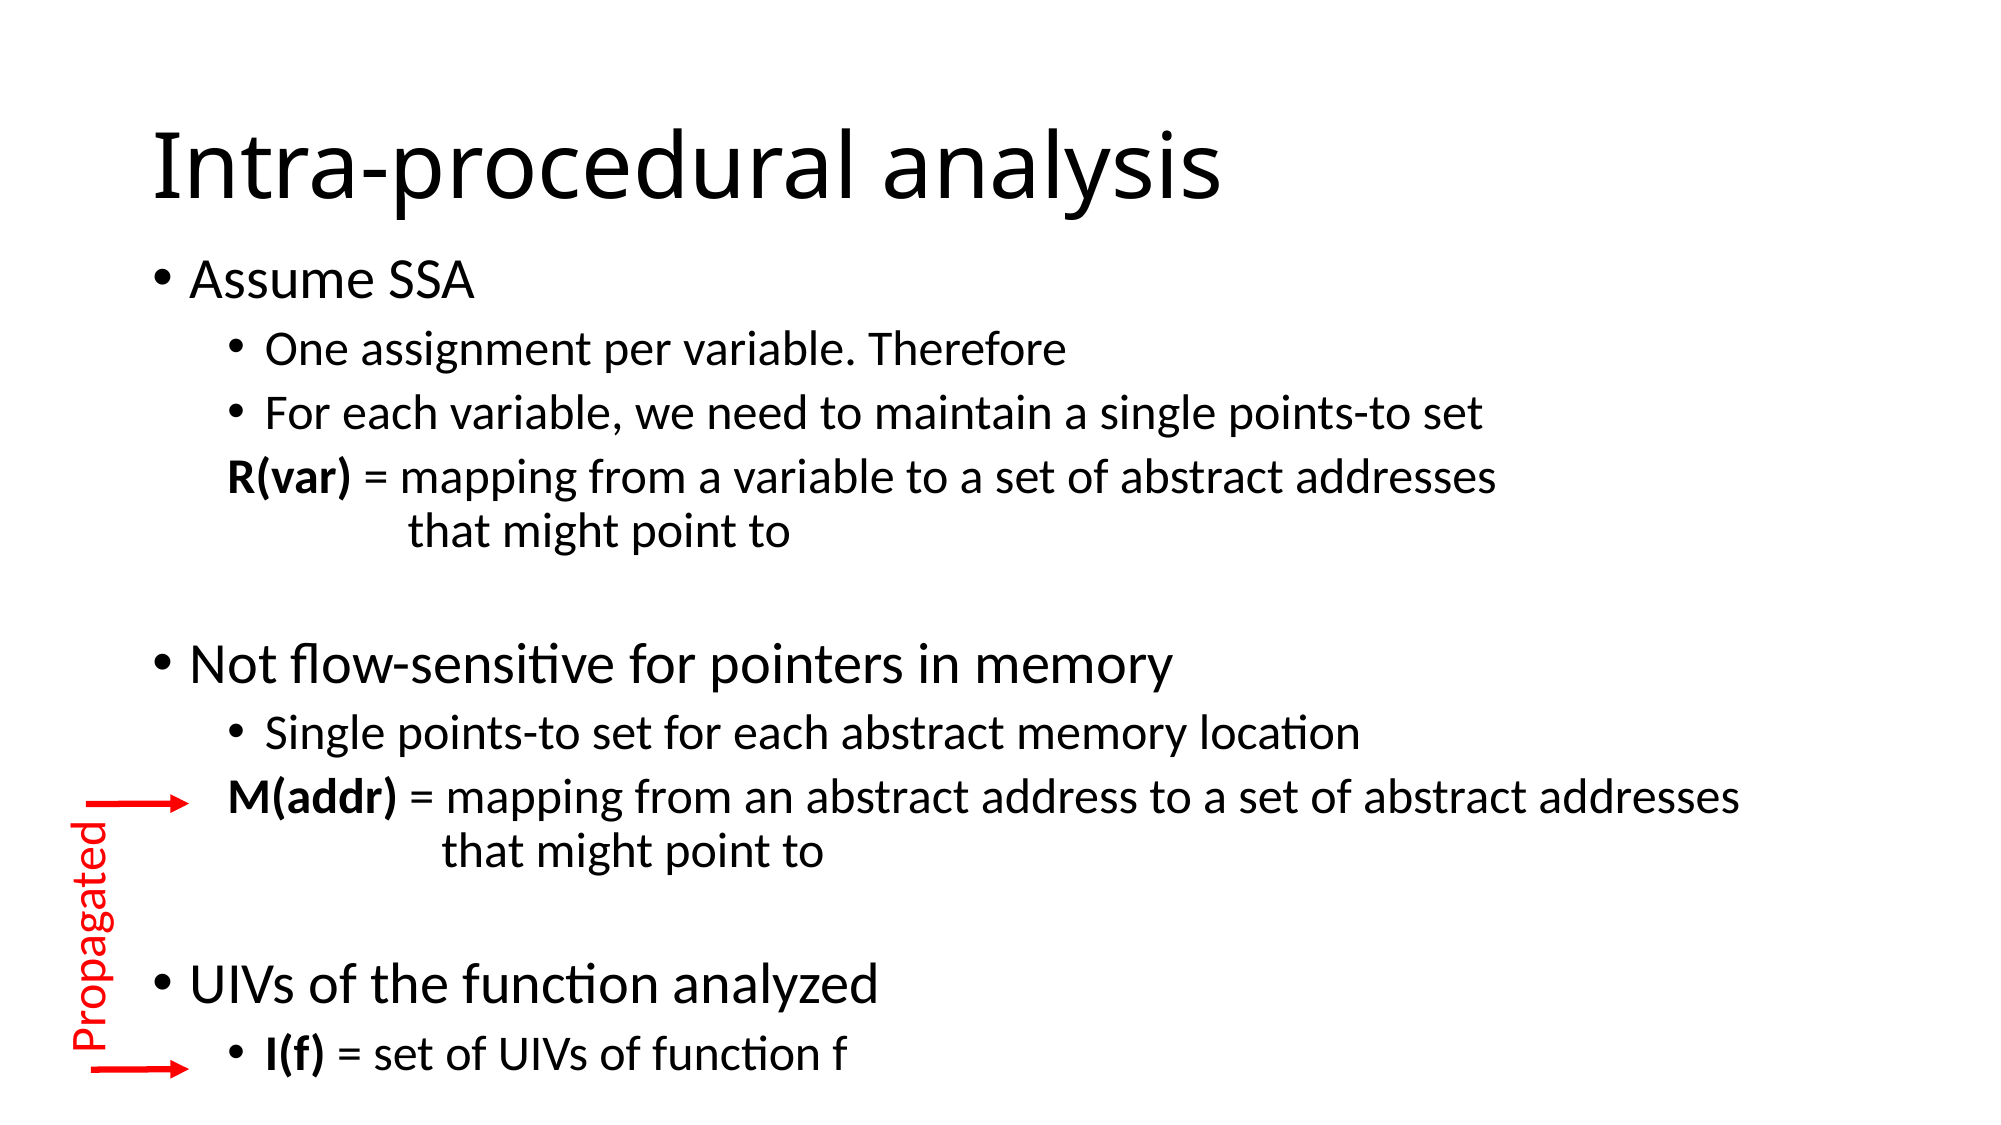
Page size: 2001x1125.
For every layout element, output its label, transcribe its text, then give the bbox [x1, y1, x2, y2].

list Assume SSA One assignment per variable. Therefore For each variable, we need to maintain a single points-to set R(var) = mapping from a variable to a set of abstract addresses that might point to Not flow-sensitive for pointers in memory Single points-to set for each abstract memory location M(addr) = mapping from an abstract address to a set of abstract addresses that might point to UIVs of the function analyzed I(f) = set of UIVs of function f [137, 241, 1863, 1125]
text_box Propagated [47, 805, 123, 1068]
title Intra-procedural analysis [137, 59, 1863, 241]
